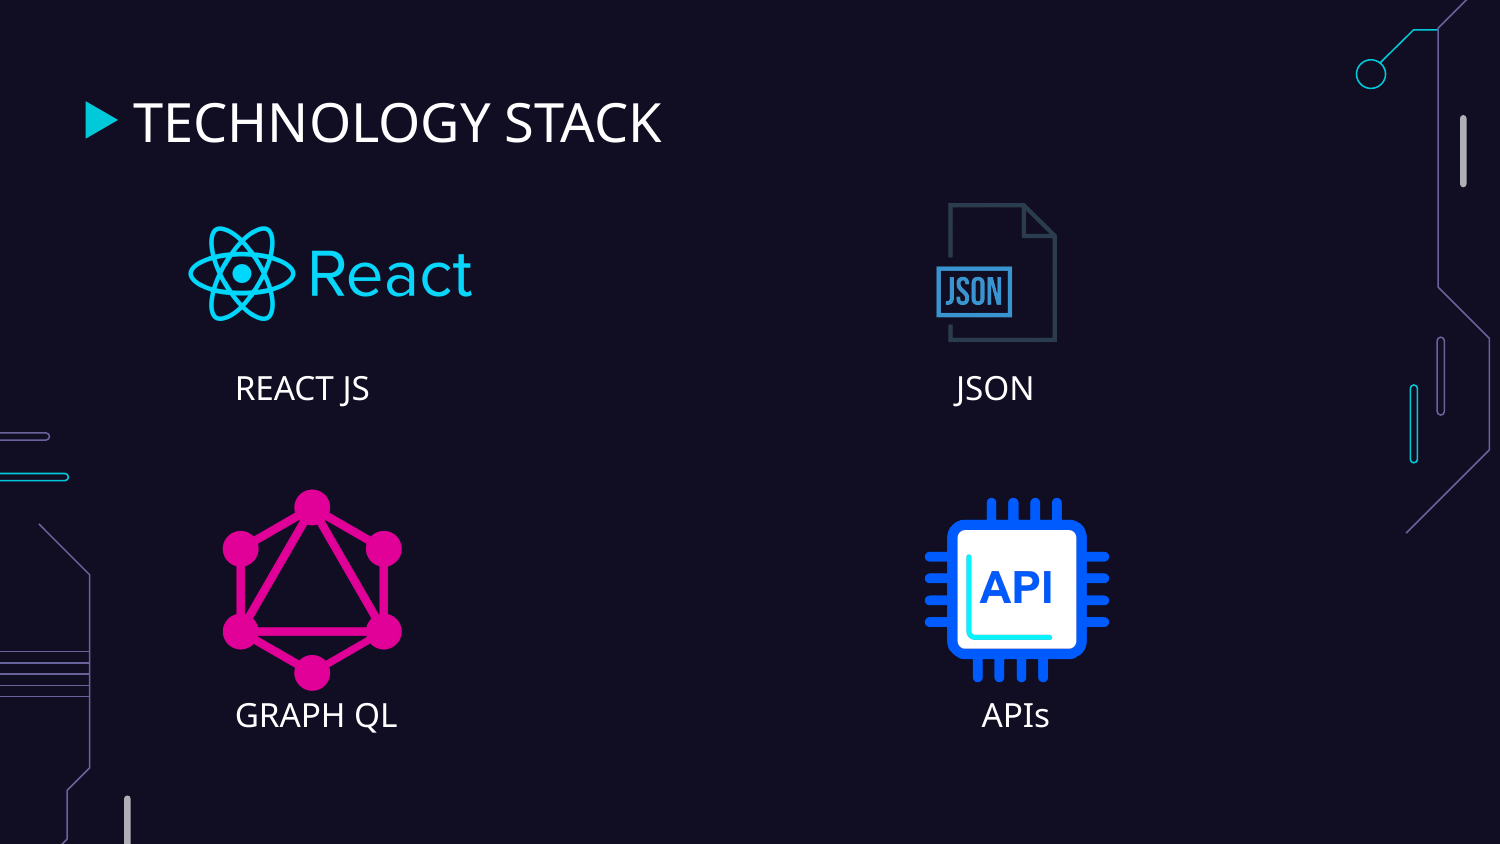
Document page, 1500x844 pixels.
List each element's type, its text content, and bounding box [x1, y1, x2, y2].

subtitle APIs [966, 673, 1292, 750]
picture [885, 463, 1144, 722]
picture [926, 199, 1074, 347]
title TECHNOLOGY STACK [118, 72, 1382, 167]
subtitle GRAPH QL [219, 673, 546, 750]
picture [161, 484, 462, 702]
picture [174, 185, 486, 362]
subtitle JSON [940, 346, 1266, 423]
subtitle REACT JS [219, 346, 545, 423]
